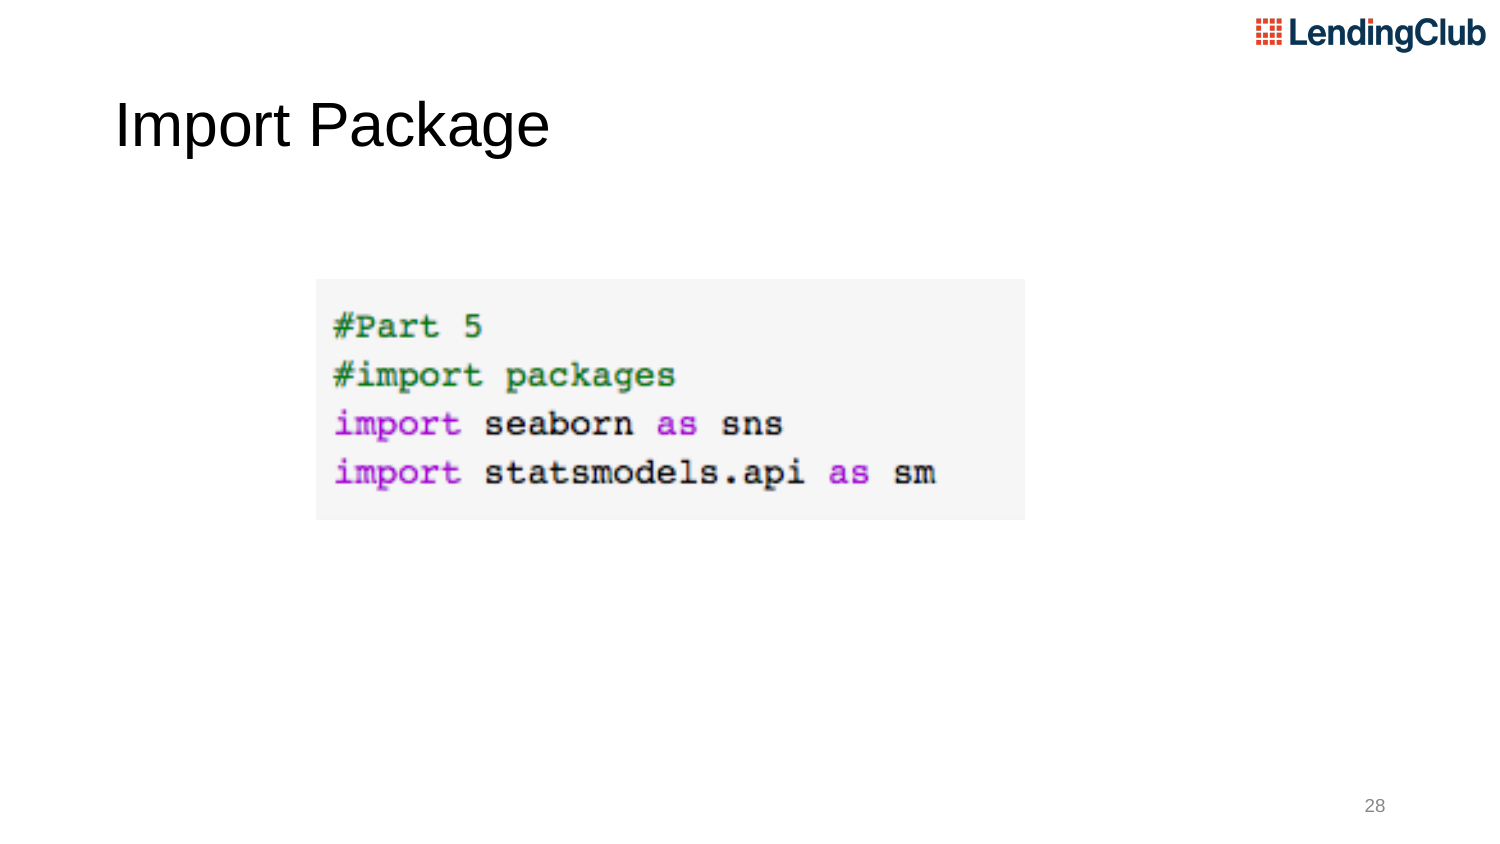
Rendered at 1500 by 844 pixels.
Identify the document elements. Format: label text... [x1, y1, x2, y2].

slide_number ‹#› [1059, 782, 1397, 827]
picture [1254, 0, 1486, 60]
picture [316, 279, 1025, 520]
title Import Package [103, 44, 1397, 208]
